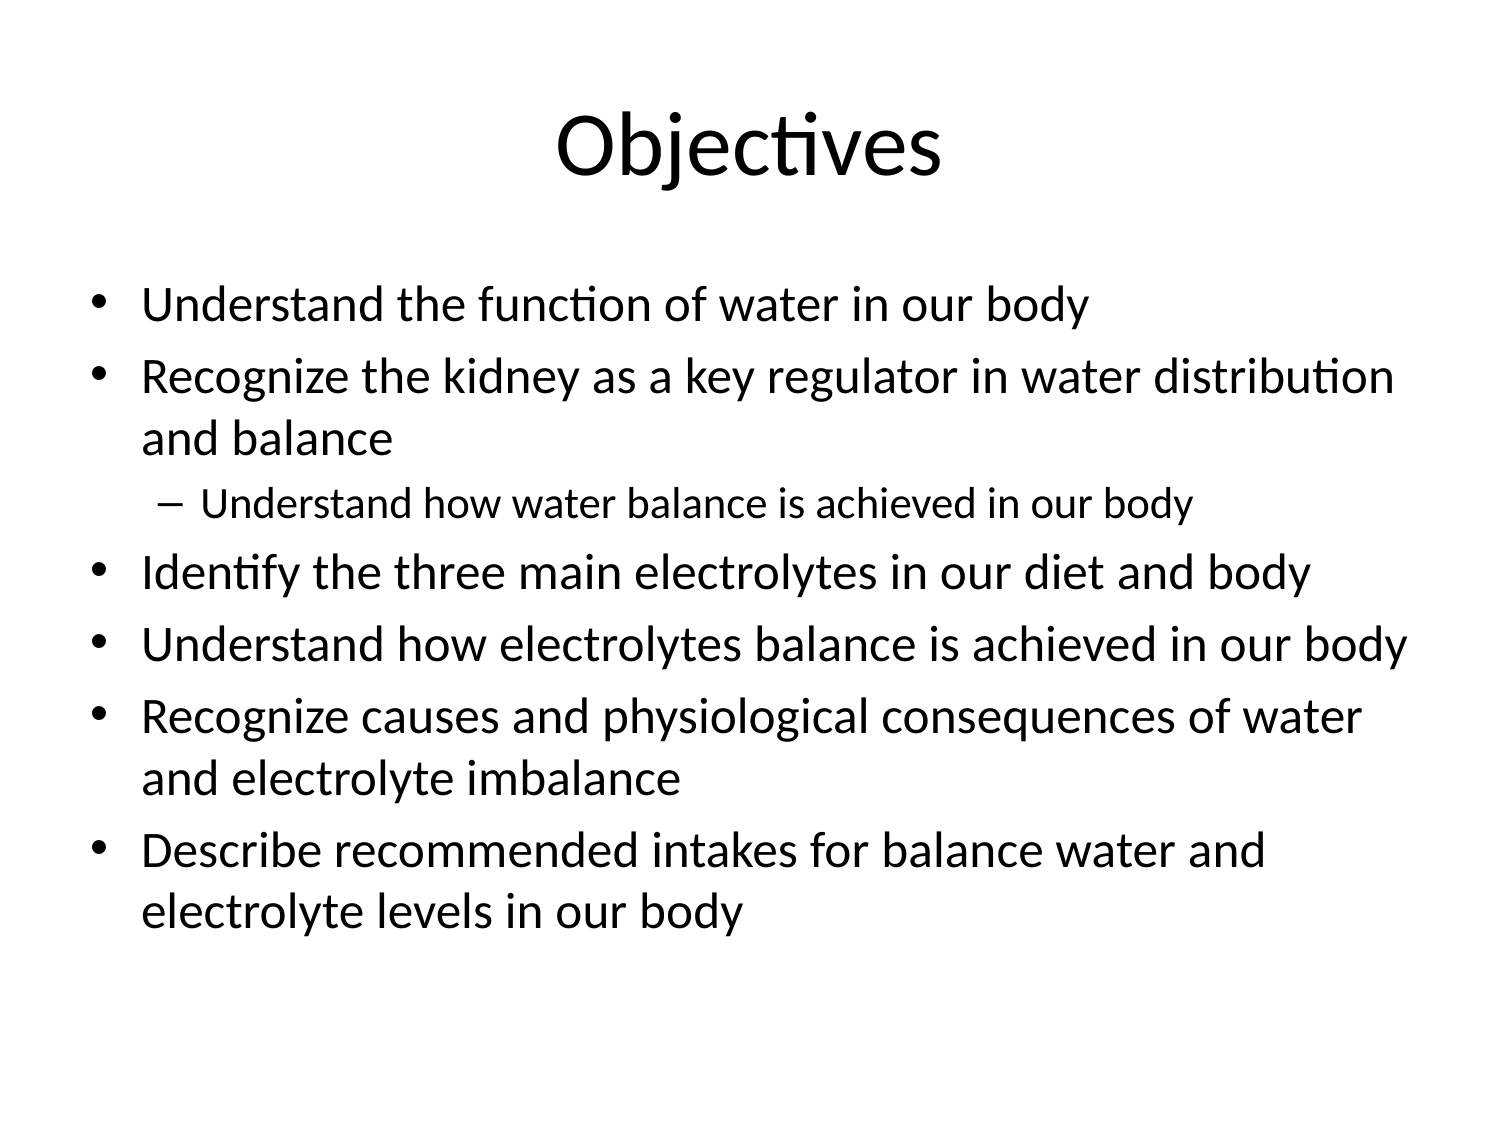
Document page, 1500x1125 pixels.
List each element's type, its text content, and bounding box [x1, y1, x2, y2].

list Understand the function of water in our body Recognize the kidney as a key regulator in water distribution and balance Understand how water balance is achieved in our body Identify the three main electrolytes in our diet and body Understand how electrolytes balance is achieved in our body Recognize causes and physiological consequences of water and electrolyte imbalance Describe recommended intakes for balance water and electrolyte levels in our body [75, 262, 1425, 1005]
title Objectives [75, 45, 1425, 233]
